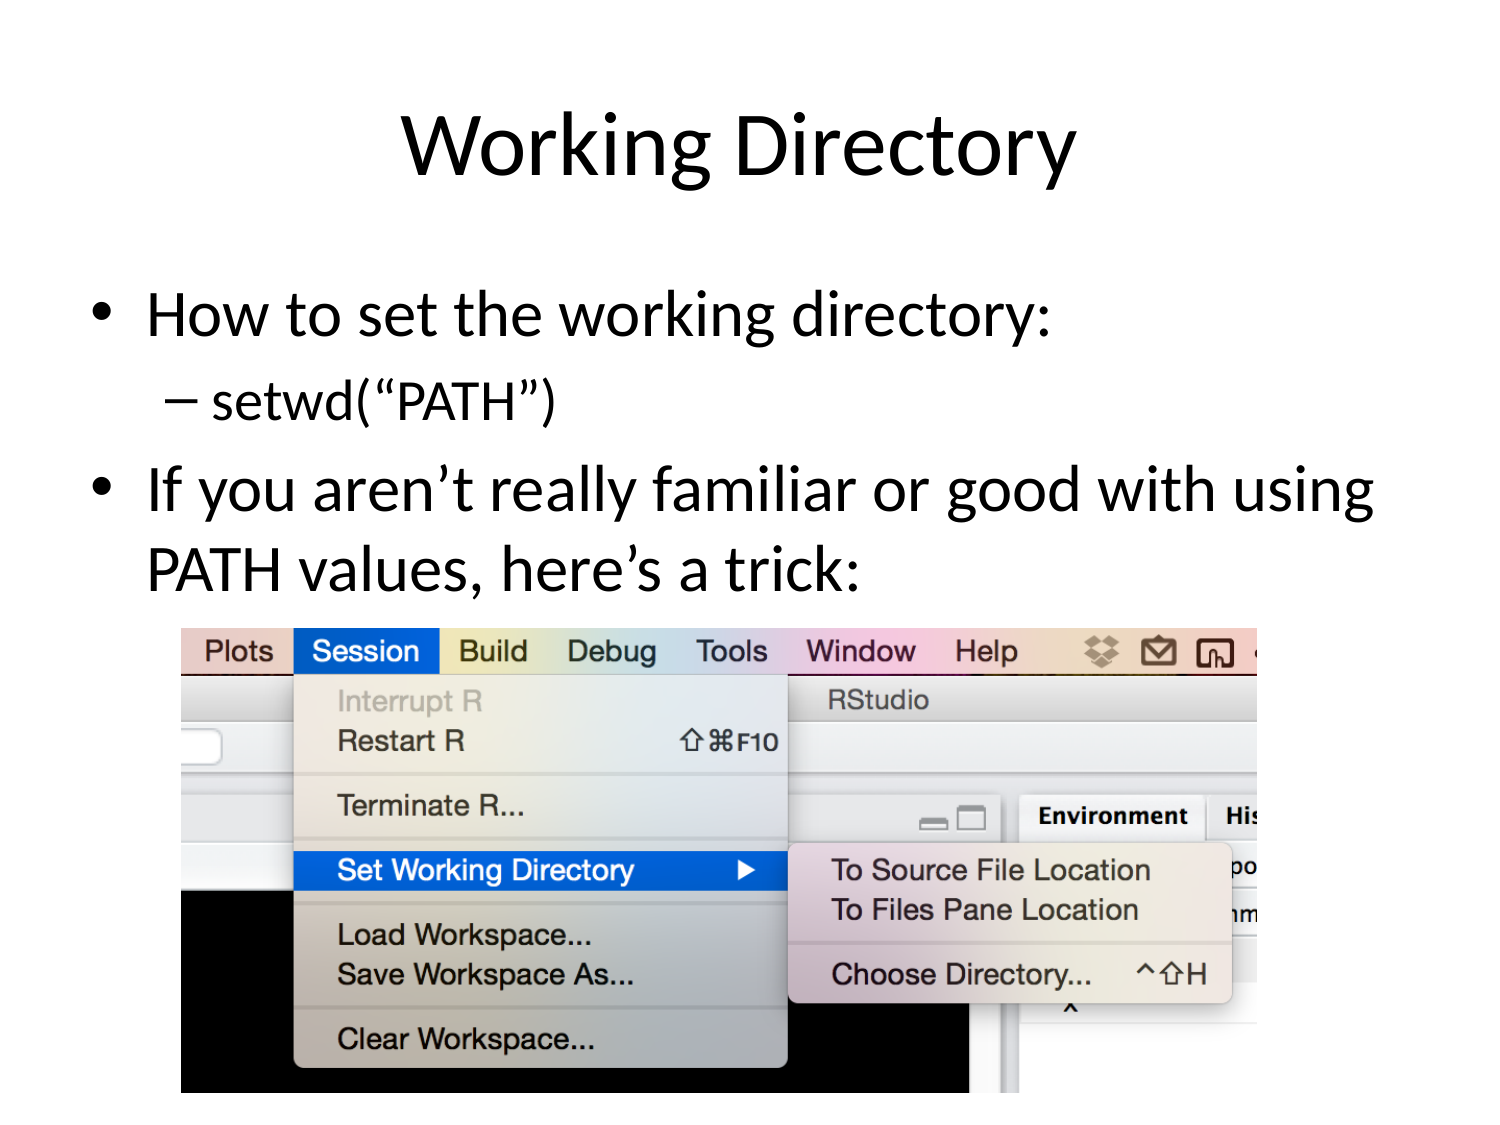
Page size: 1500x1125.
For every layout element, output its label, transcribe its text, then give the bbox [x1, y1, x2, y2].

picture [181, 628, 1257, 1094]
list How to set the working directory: setwd(“PATH”) If you aren’t really familiar or good with using PATH values, here’s a trick: [75, 262, 1425, 1005]
title Working Directory [75, 45, 1425, 233]
